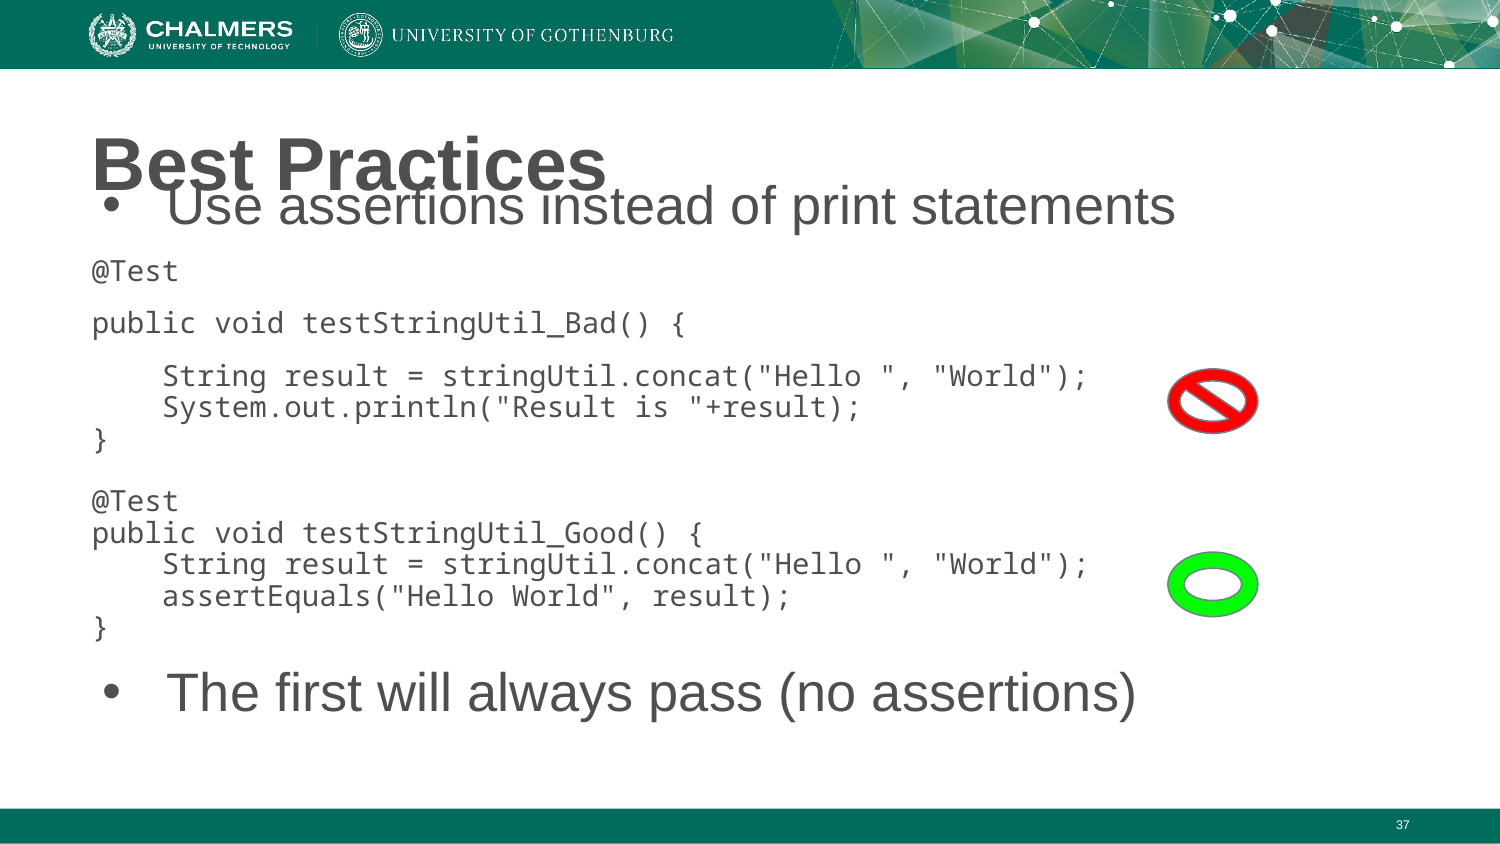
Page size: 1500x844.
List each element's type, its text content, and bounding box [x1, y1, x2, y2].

list Use assertions instead of print statements @Test public void testStringUtil_Bad() { String result = stringUtil.concat("Hello ", "World"); System.out.println("Result is "+result); } @Test public void testStringUtil_Good() { String result = stringUtil.concat("Hello ", "World"); assertEquals("Hello World", result); } The first will always pass (no assertions) [76, 169, 1426, 782]
picture [759, 0, 1500, 68]
text_box [1167, 552, 1258, 617]
title Best Practices [76, 100, 1425, 169]
text_box [1167, 368, 1258, 434]
picture [64, 0, 696, 85]
slide_number ‹#› [1074, 809, 1425, 844]
